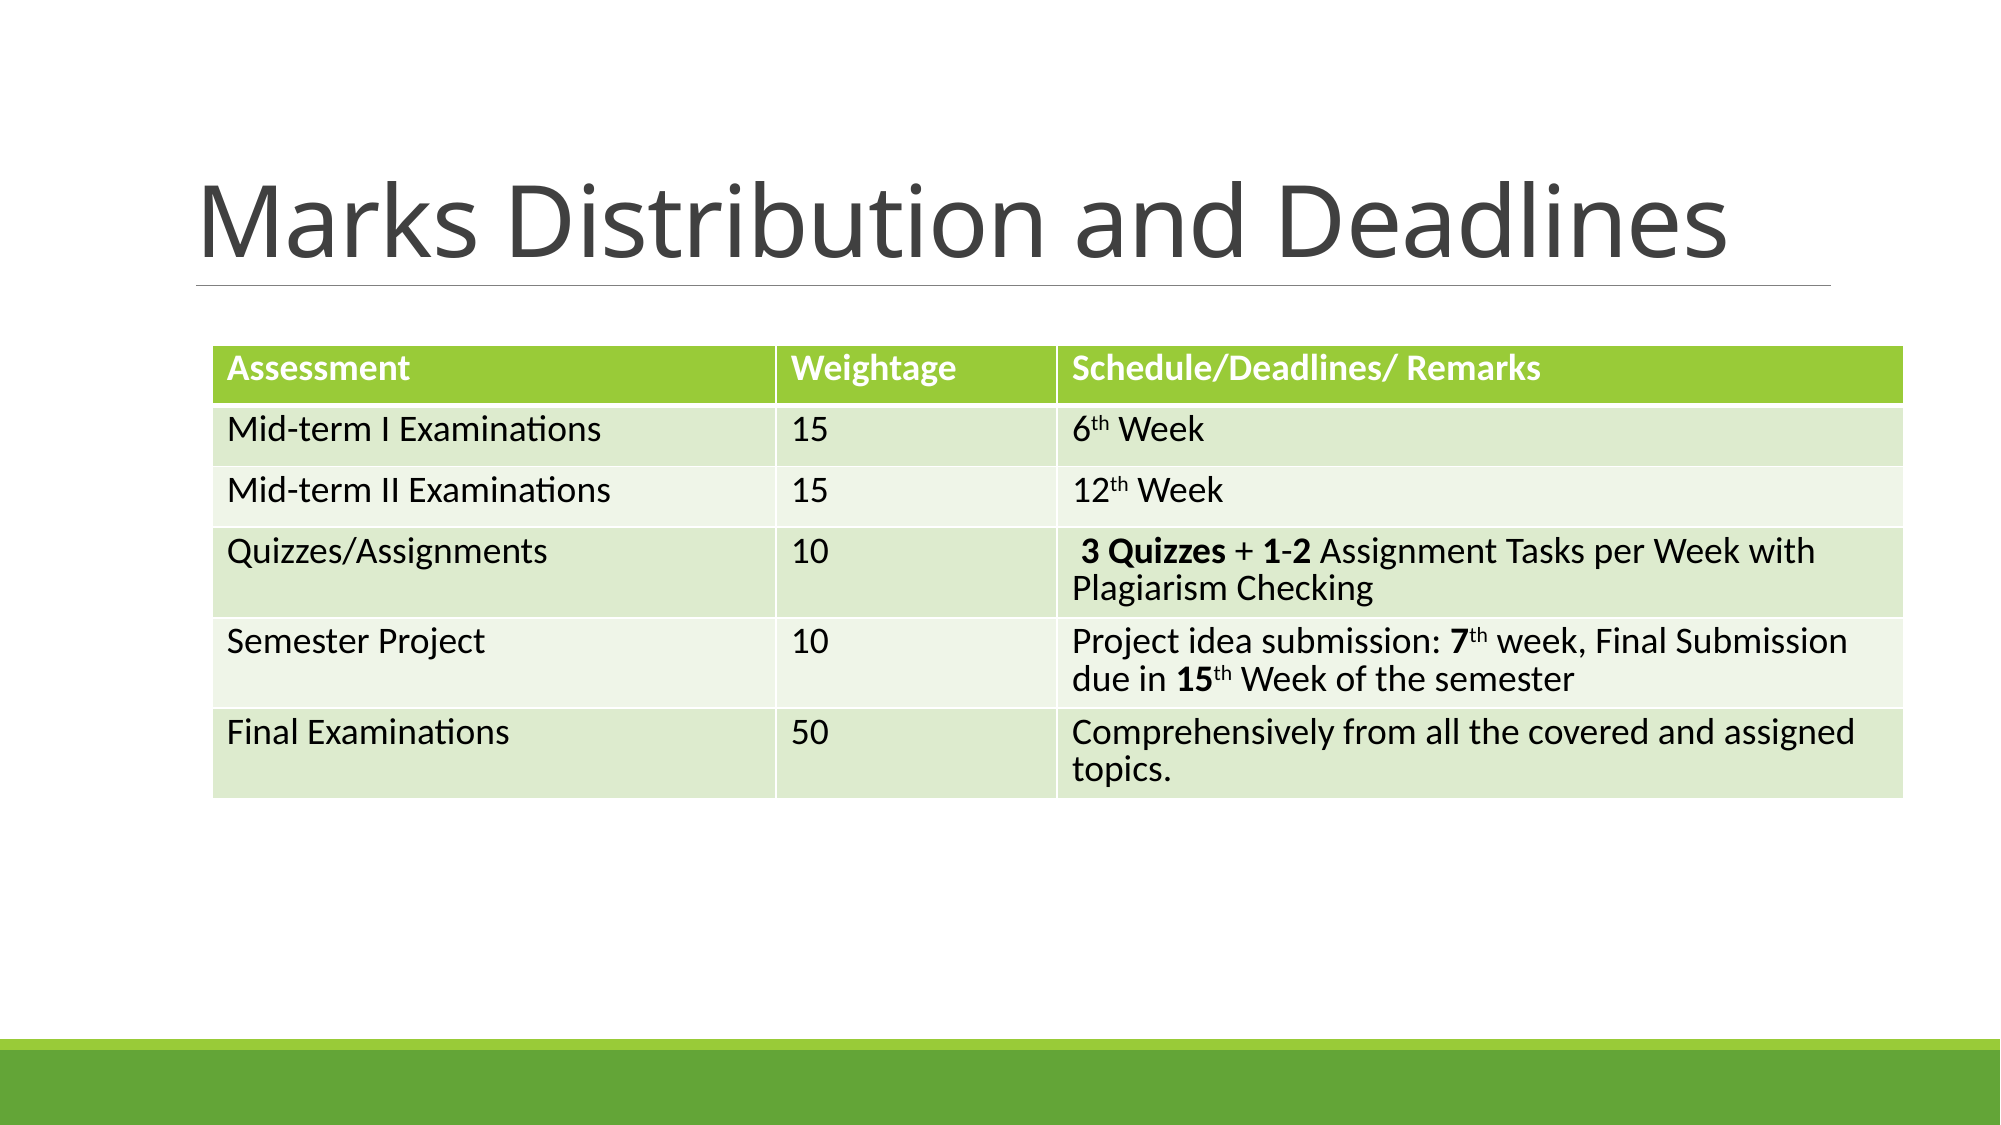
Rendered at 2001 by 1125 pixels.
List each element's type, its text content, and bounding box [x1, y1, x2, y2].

table_header Weightage [777, 346, 1056, 403]
table_cell 15 [777, 408, 1056, 466]
table_cell 3 Quizzes + 1-2 Assignment Tasks per Week with Plagiarism Checking [1058, 528, 1903, 617]
table_cell 6th Week [1058, 408, 1903, 466]
table_header Assessment [213, 346, 775, 403]
table_cell 15 [777, 467, 1056, 526]
title Marks Distribution and Deadlines [180, 47, 1830, 285]
table_cell Quizzes/Assignments [213, 528, 775, 617]
table_cell Final Examinations [213, 709, 775, 798]
table_cell Project idea submission: 7th week, Final Submission due in 15th Week of the semester [1058, 619, 1903, 707]
table_cell 50 [777, 709, 1056, 798]
table_cell 10 [777, 528, 1056, 617]
table_cell Semester Project [213, 619, 775, 707]
table_cell Mid-term II Examinations [213, 467, 775, 526]
table_cell 10 [777, 619, 1056, 707]
table_cell 12th Week [1058, 467, 1903, 526]
table_header Schedule/Deadlines/ Remarks [1058, 346, 1903, 403]
table_cell Mid-term I Examinations [213, 408, 775, 466]
table_cell Comprehensively from all the covered and assigned topics. [1058, 709, 1903, 798]
